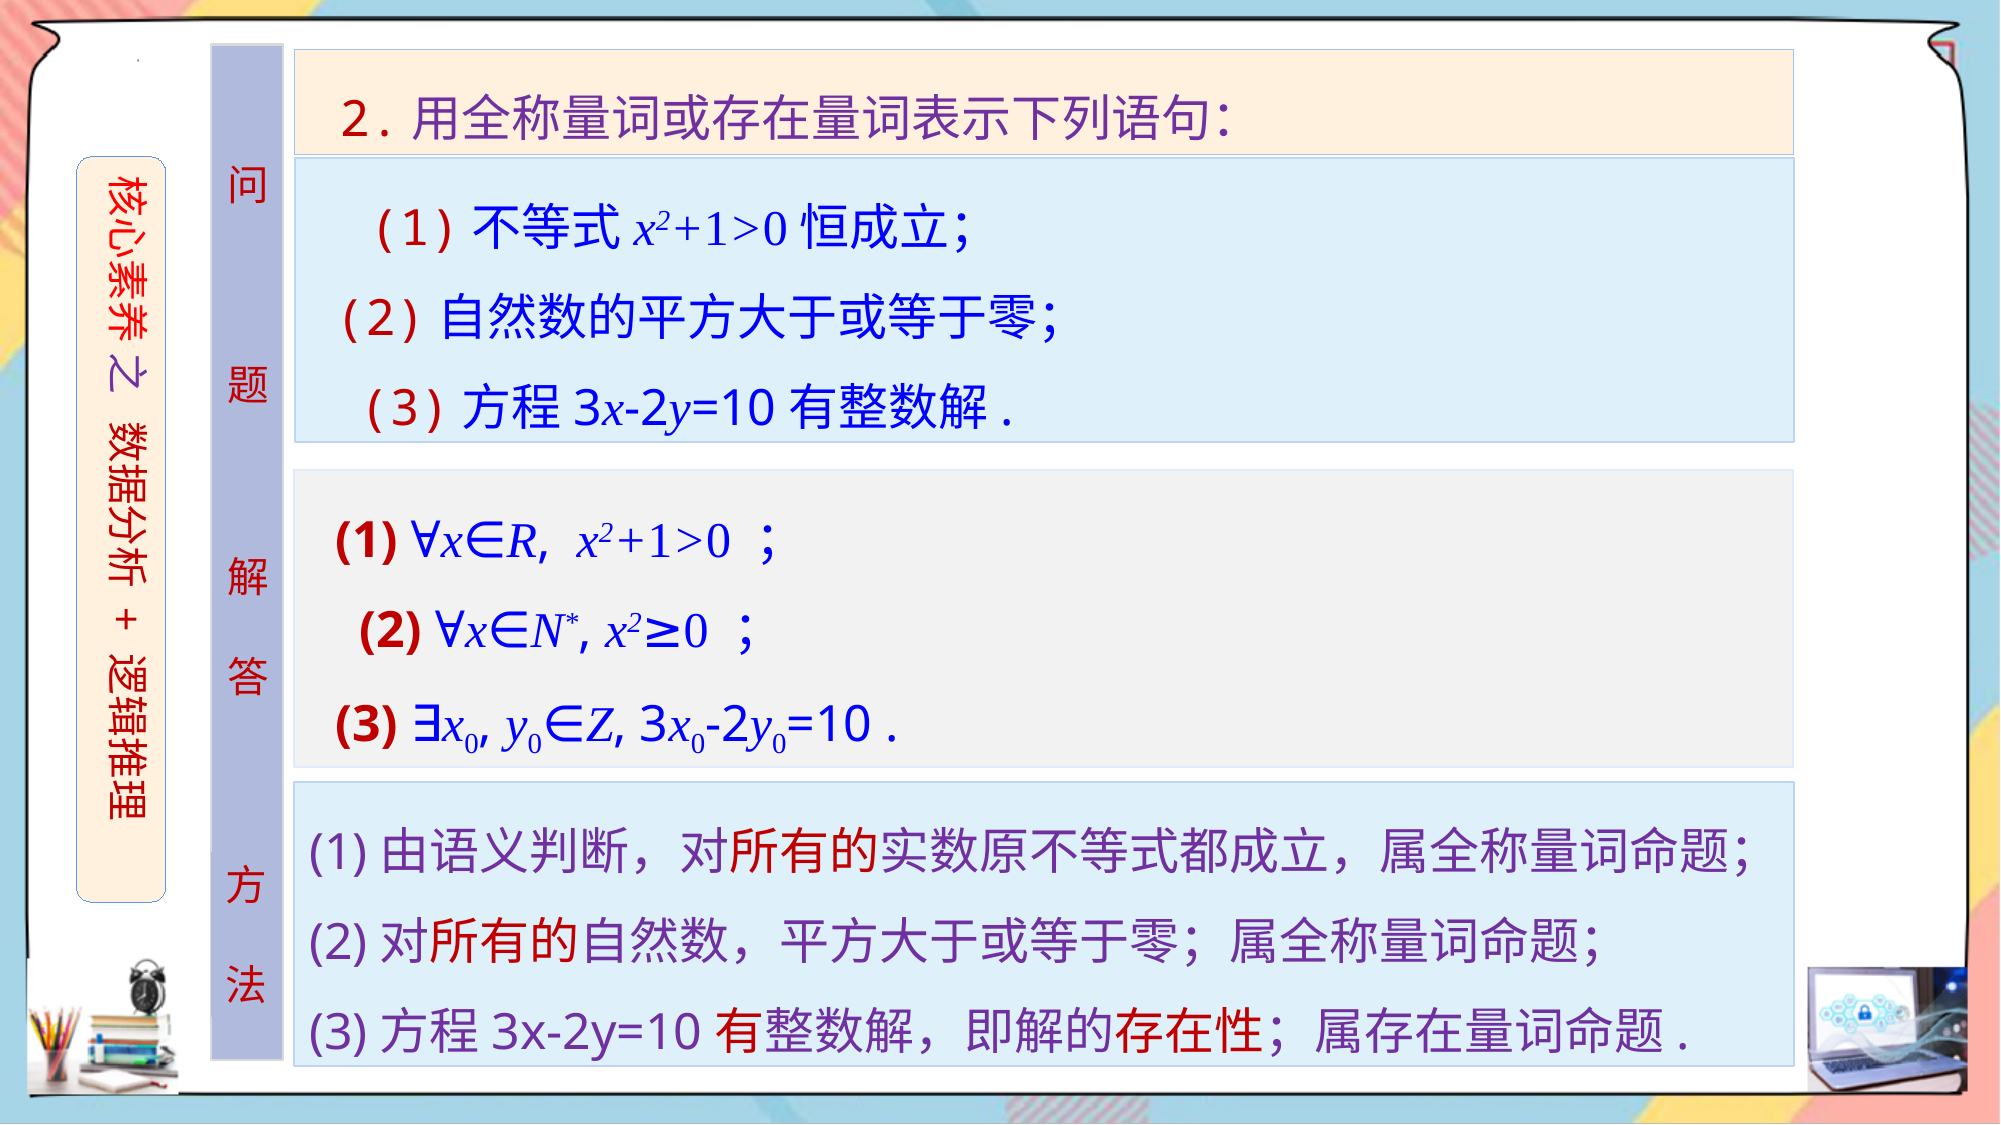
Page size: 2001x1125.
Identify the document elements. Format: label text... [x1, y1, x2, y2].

text_box 2.用全称量词或存在量词表示下列语句： [294, 49, 1794, 155]
text_box 问 题 [212, 151, 282, 417]
picture [0, 0, 2001, 1125]
text_box (1) ∀x∈R, x2+1>0 ； (2) ∀x∈N*, x2≥0 ； (3) ∃x0, y0∈Z, 3x0-2y0=10 . [294, 469, 1794, 767]
text_box (1)由语义判断，对所有的实数原不等式都成立，属全称量词命题； (2)对所有的自然数，平方大于或等于零；属全称量词命题； (3)方程3x-2y=10有整数解，即解的存在性；属存在量词命题. [294, 781, 1794, 1067]
text_box 解 答 [212, 543, 280, 708]
text_box 方 法 [211, 851, 278, 1017]
text_box (1)不等式x2+1>0恒成立； (2)自然数的平方大于或等于零； (3)方程3x-2y=10有整数解. [294, 157, 1794, 443]
text_box 核心素养 之 数据分析 + 逻辑推理 [76, 156, 166, 903]
text_box [211, 44, 283, 1060]
